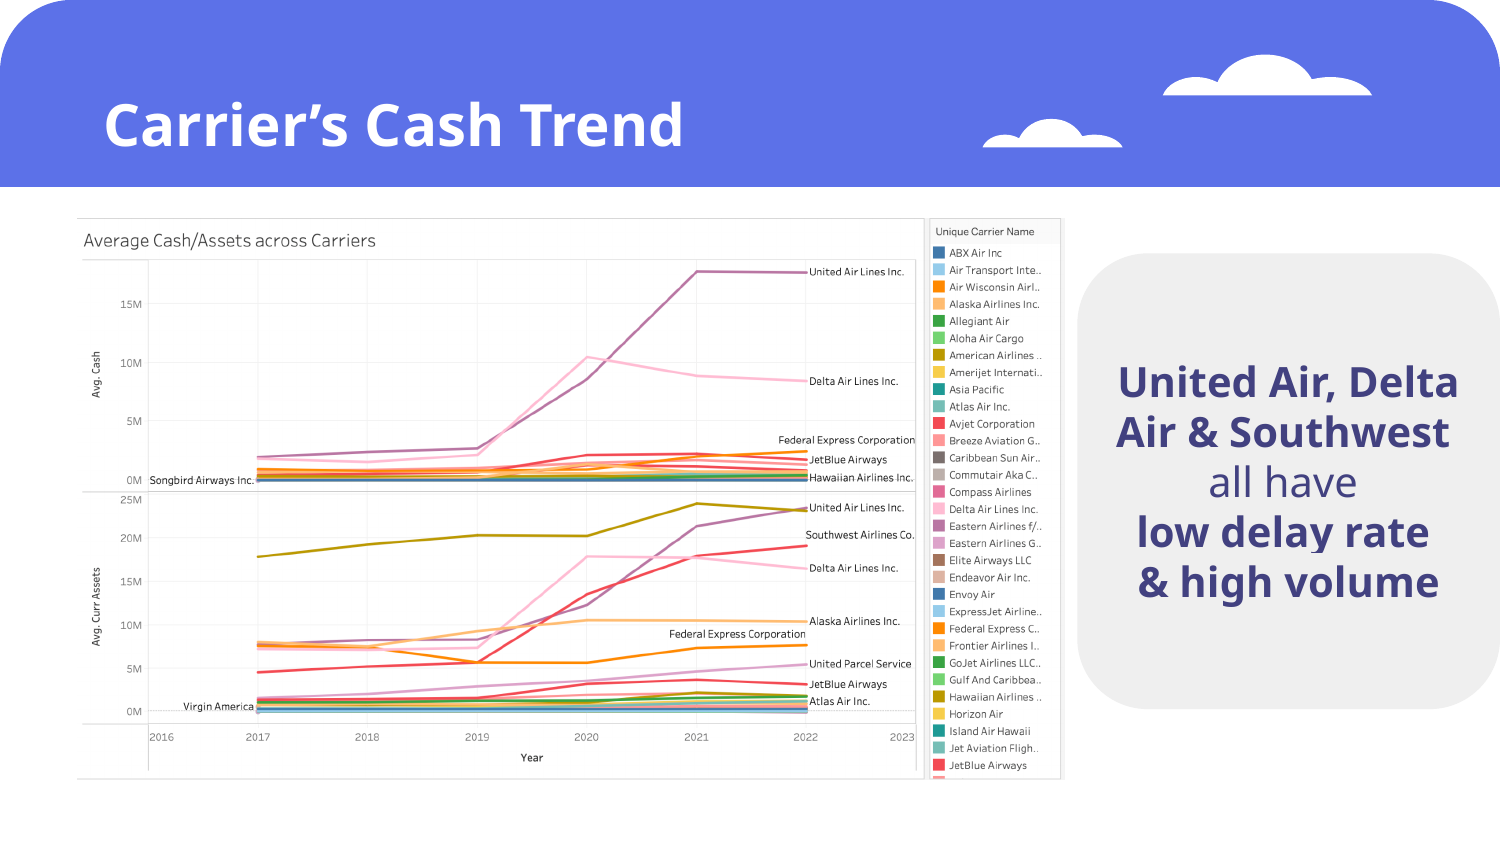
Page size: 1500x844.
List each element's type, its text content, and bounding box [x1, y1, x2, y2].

title Carrier’s Cash Trend [88, 72, 1412, 167]
text_box United Air, Delta Air & Southwest all have low delay rate & high volume [1077, 253, 1500, 710]
picture [77, 218, 1065, 780]
